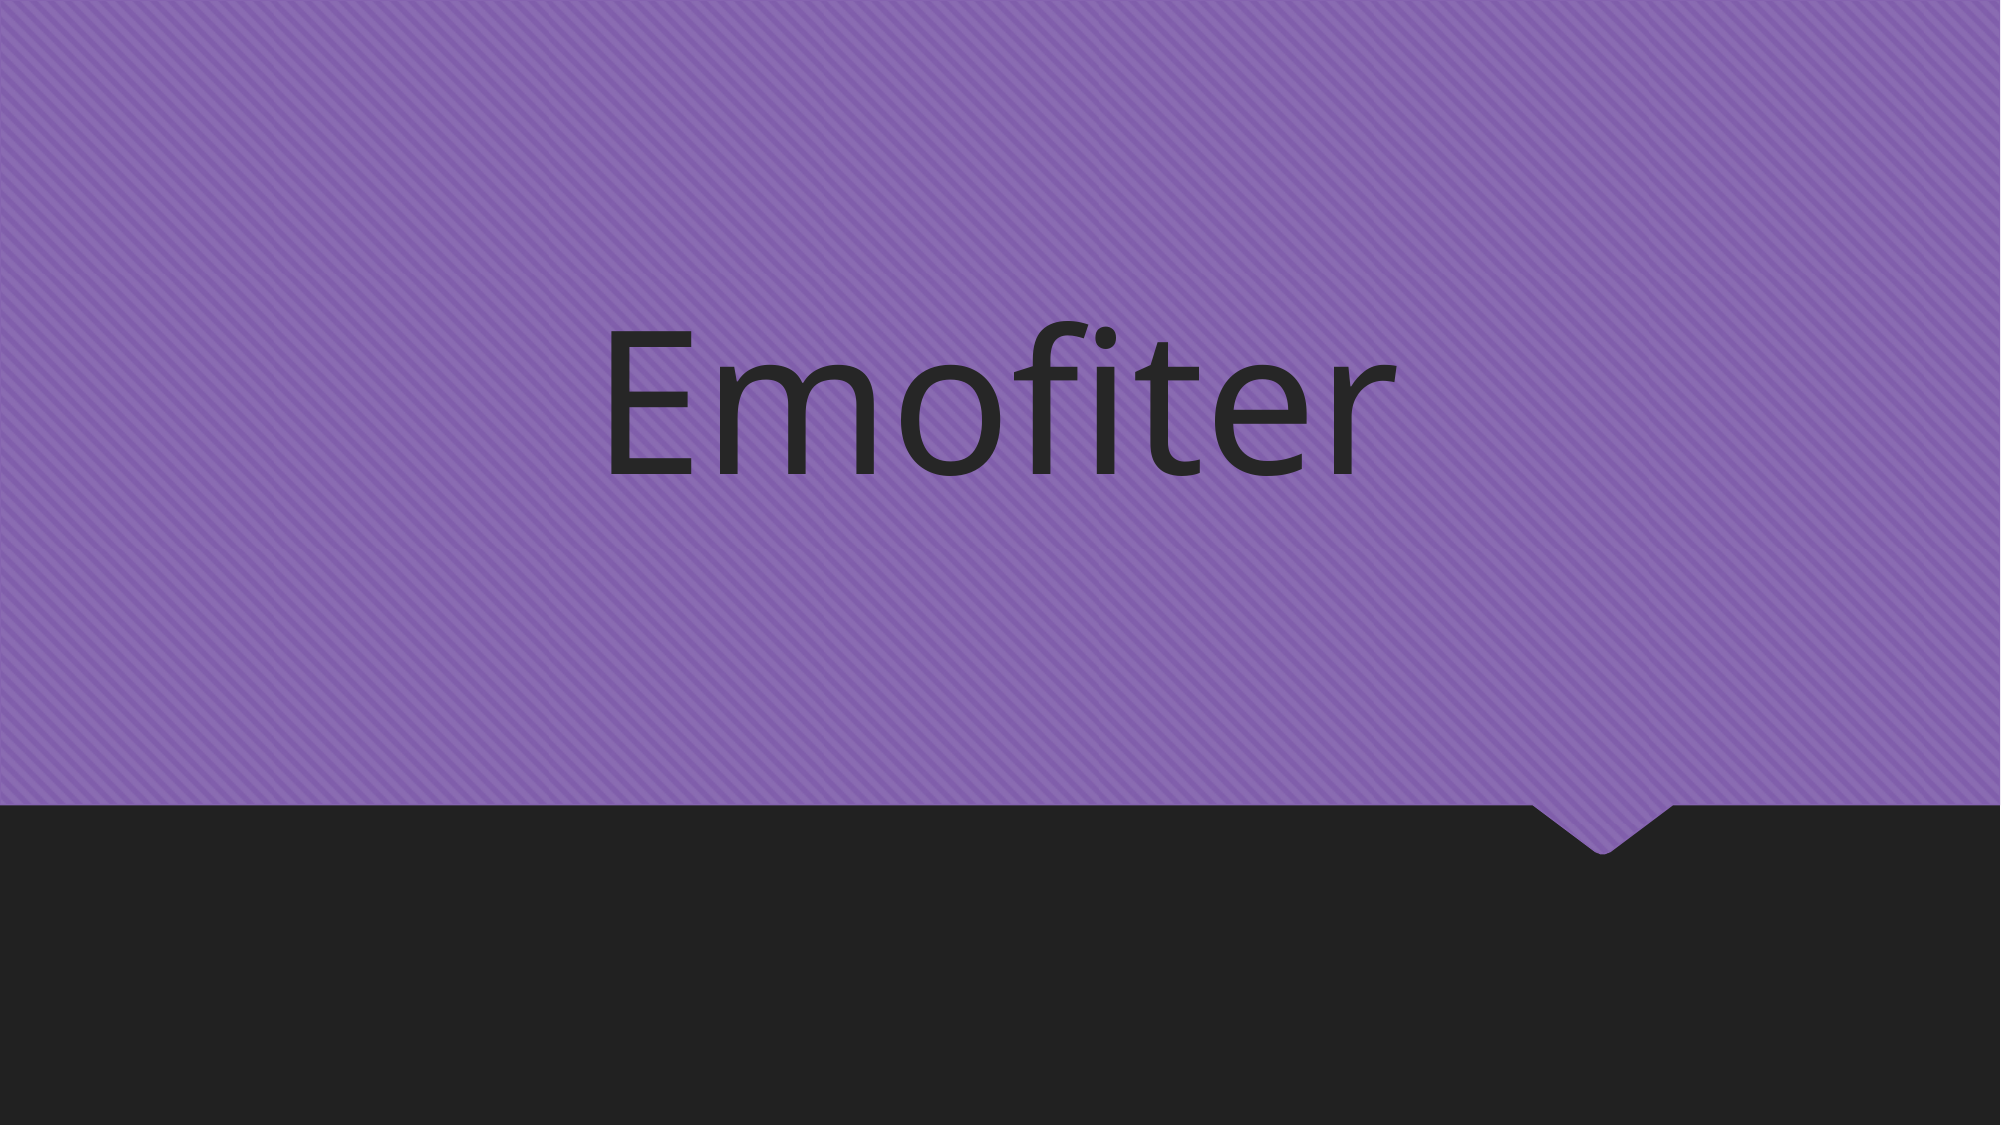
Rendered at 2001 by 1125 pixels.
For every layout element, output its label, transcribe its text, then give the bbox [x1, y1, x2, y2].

text_box Emofiter [198, 267, 1795, 522]
